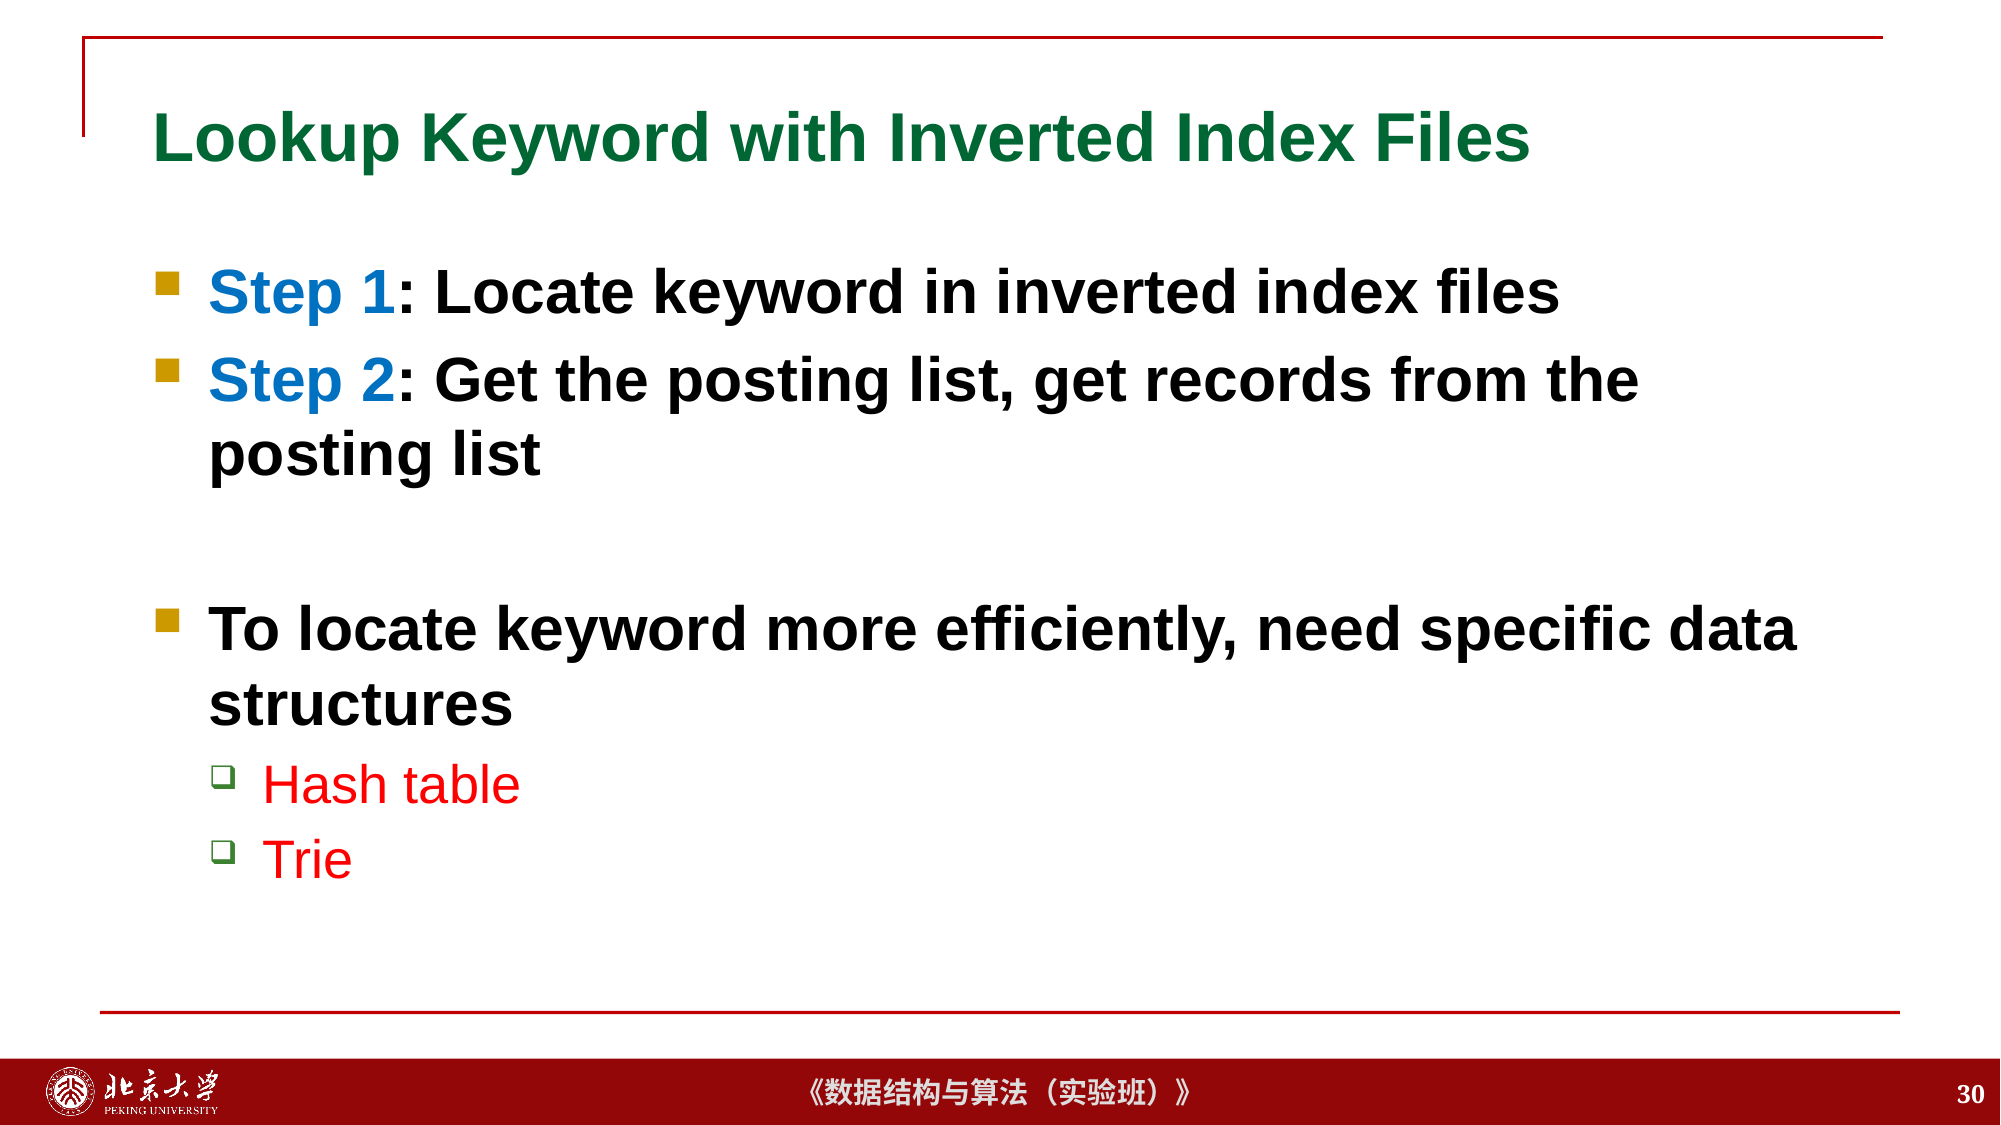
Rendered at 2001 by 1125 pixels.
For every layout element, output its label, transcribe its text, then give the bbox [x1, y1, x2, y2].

title Lookup Keyword with Inverted Index Files [137, 59, 1863, 209]
picture [46, 1067, 218, 1116]
list Step 1: Locate keyword in inverted index files Step 2: Get the posting list, get records from the posting list To locate keyword more efficiently, need specific data structures Hash table Trie [137, 243, 1863, 1017]
slide_number 30 [1550, 1065, 2000, 1125]
